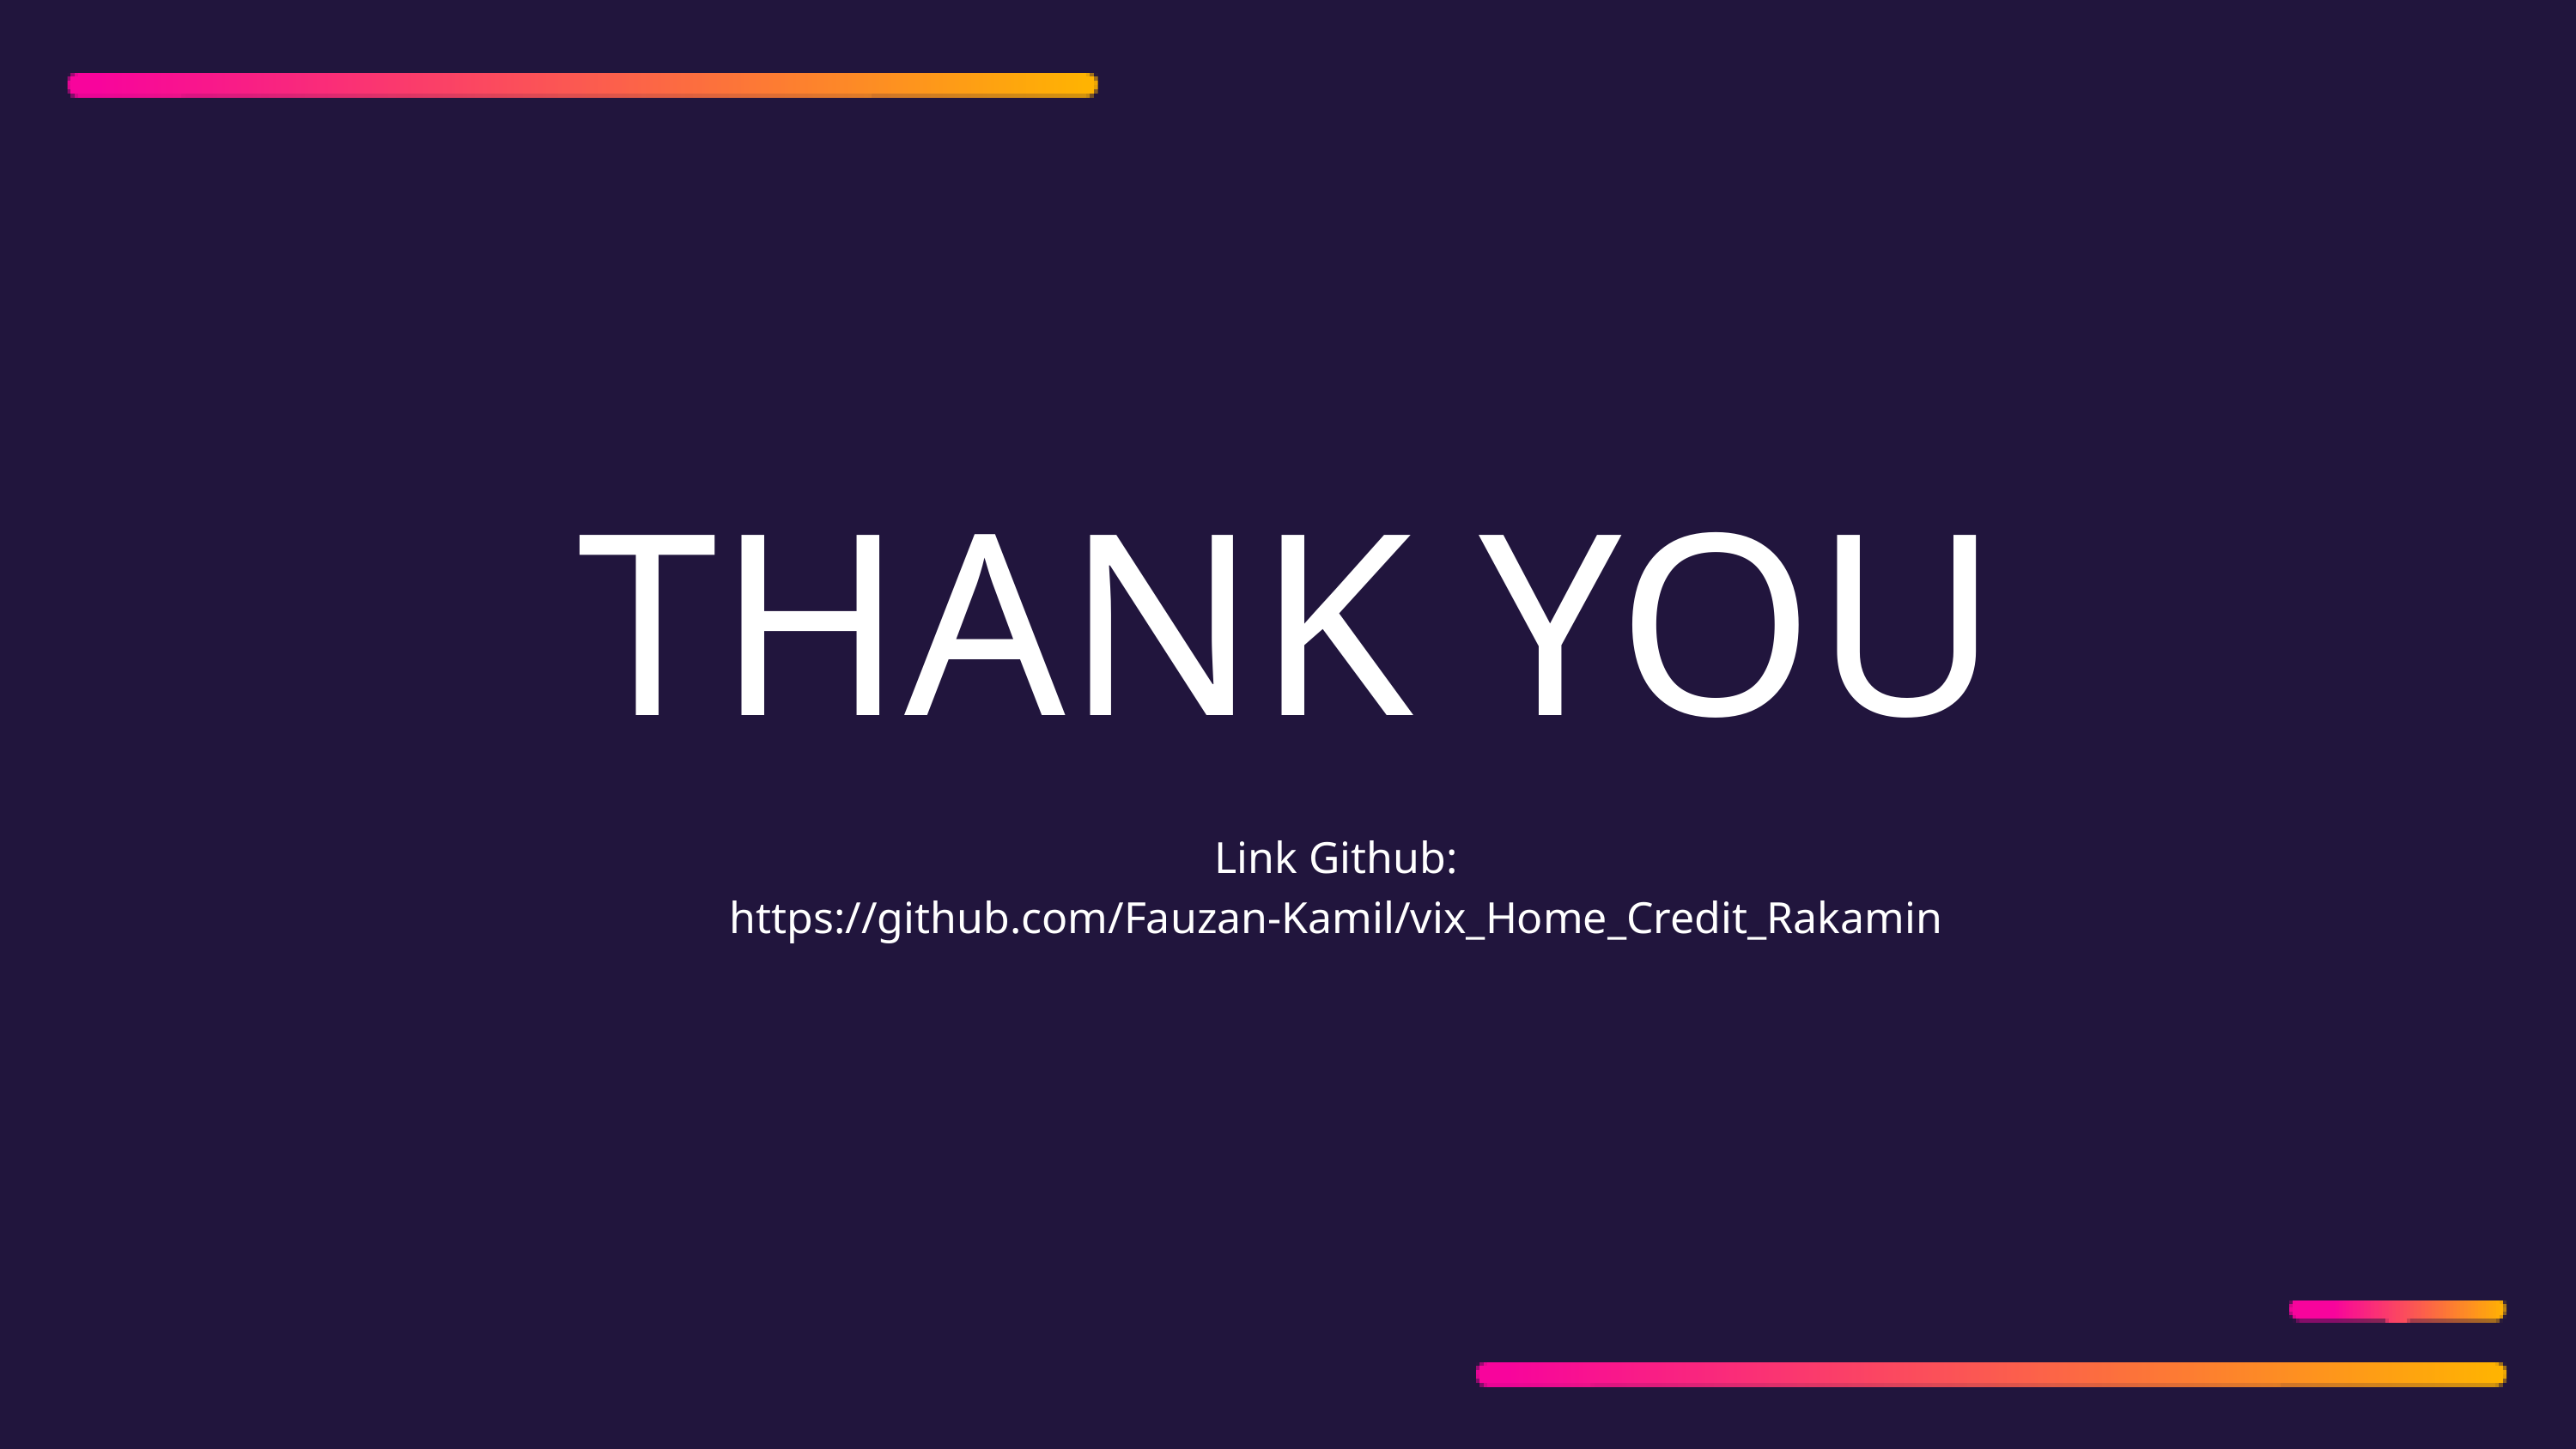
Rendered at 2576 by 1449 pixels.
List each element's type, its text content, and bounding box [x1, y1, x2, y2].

text_box Link Github: https://github.com/Fauzan-Kamil/vix_Home_Credit_Rakamin [549, 822, 2123, 943]
text_box [1476, 1362, 2507, 1387]
text_box [67, 73, 1098, 98]
text_box [2289, 1300, 2507, 1323]
text_box THANK YOU [394, 412, 2182, 766]
